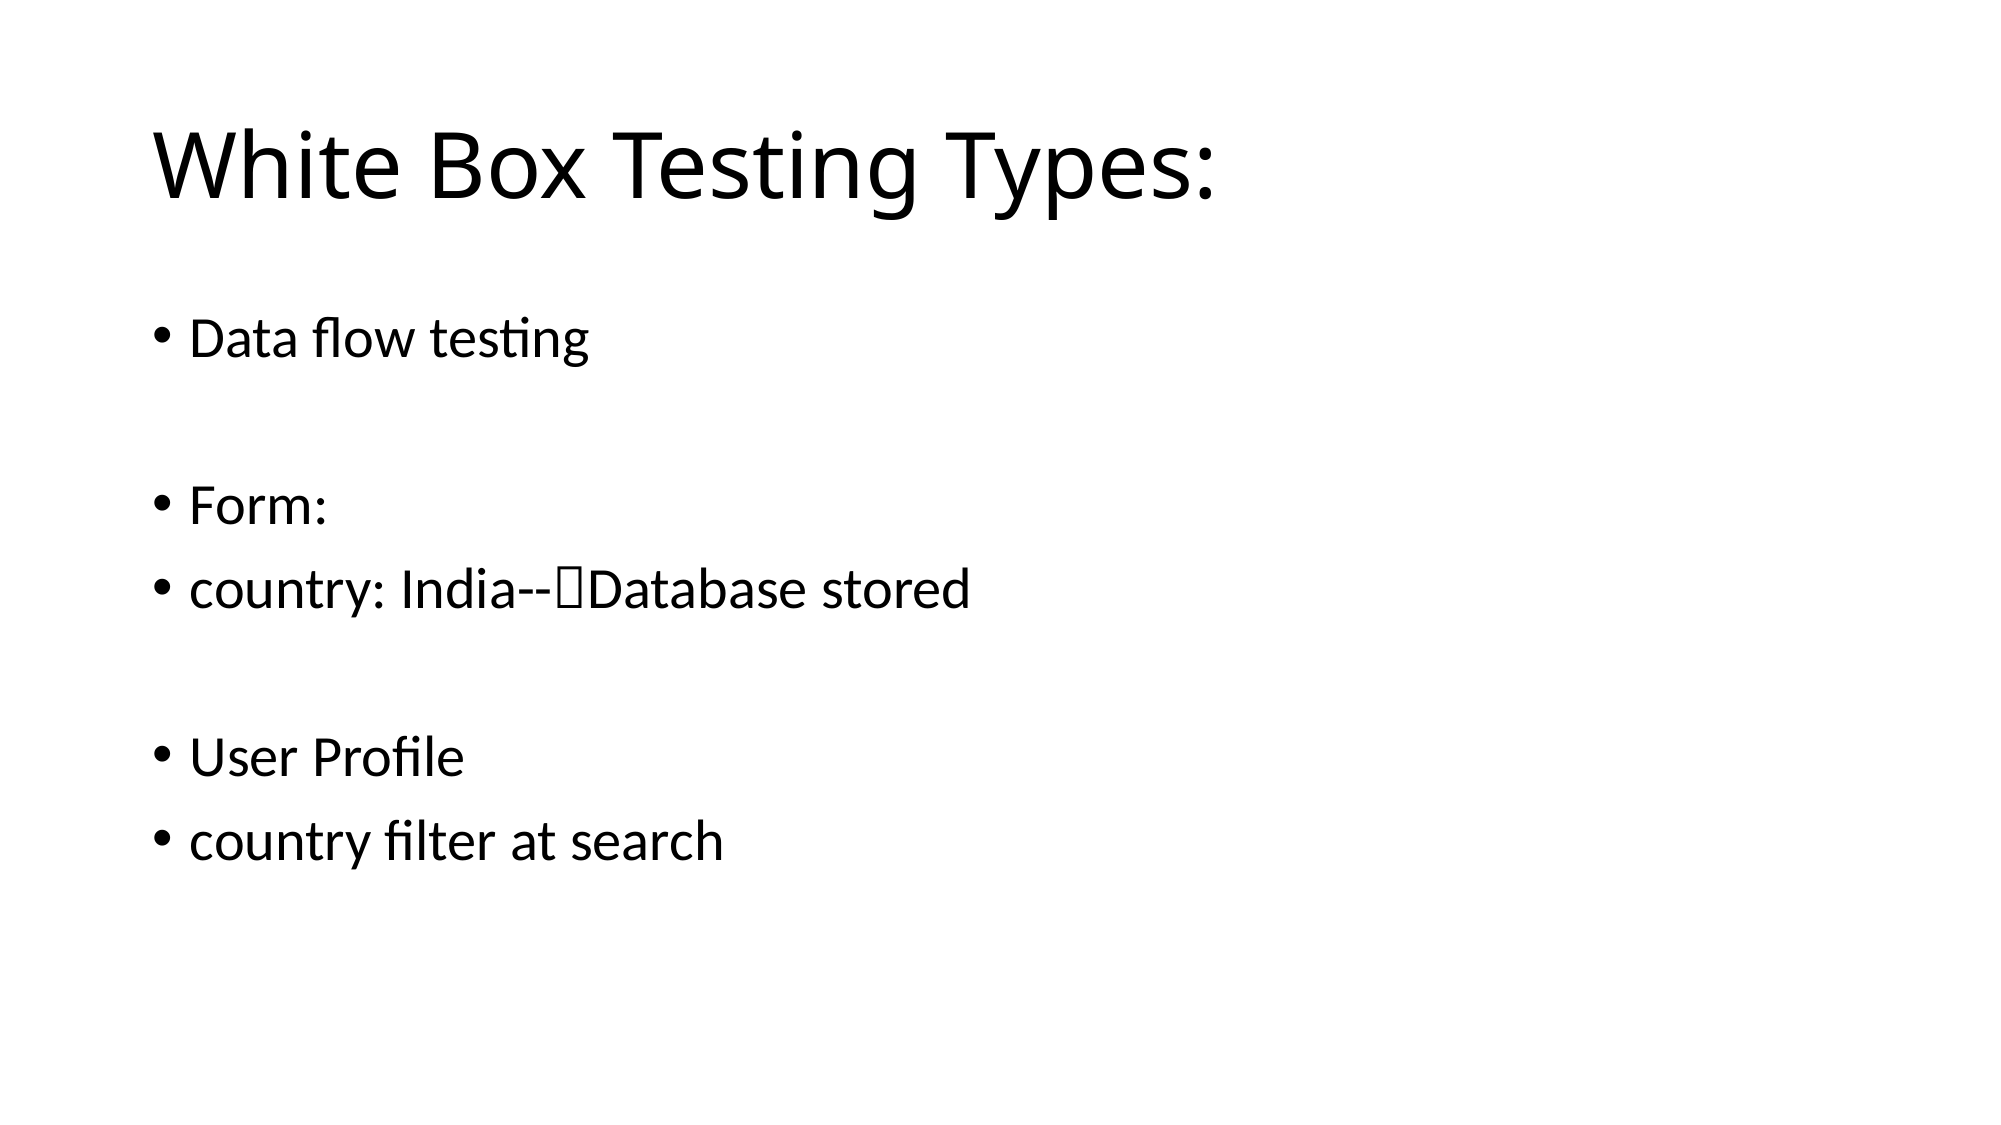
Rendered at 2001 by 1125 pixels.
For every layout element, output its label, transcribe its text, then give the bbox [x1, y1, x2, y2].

title White Box Testing Types: [137, 59, 1863, 278]
list Data flow testing Form: country: India--Database stored User Profile country filter at search [137, 299, 1863, 1014]
